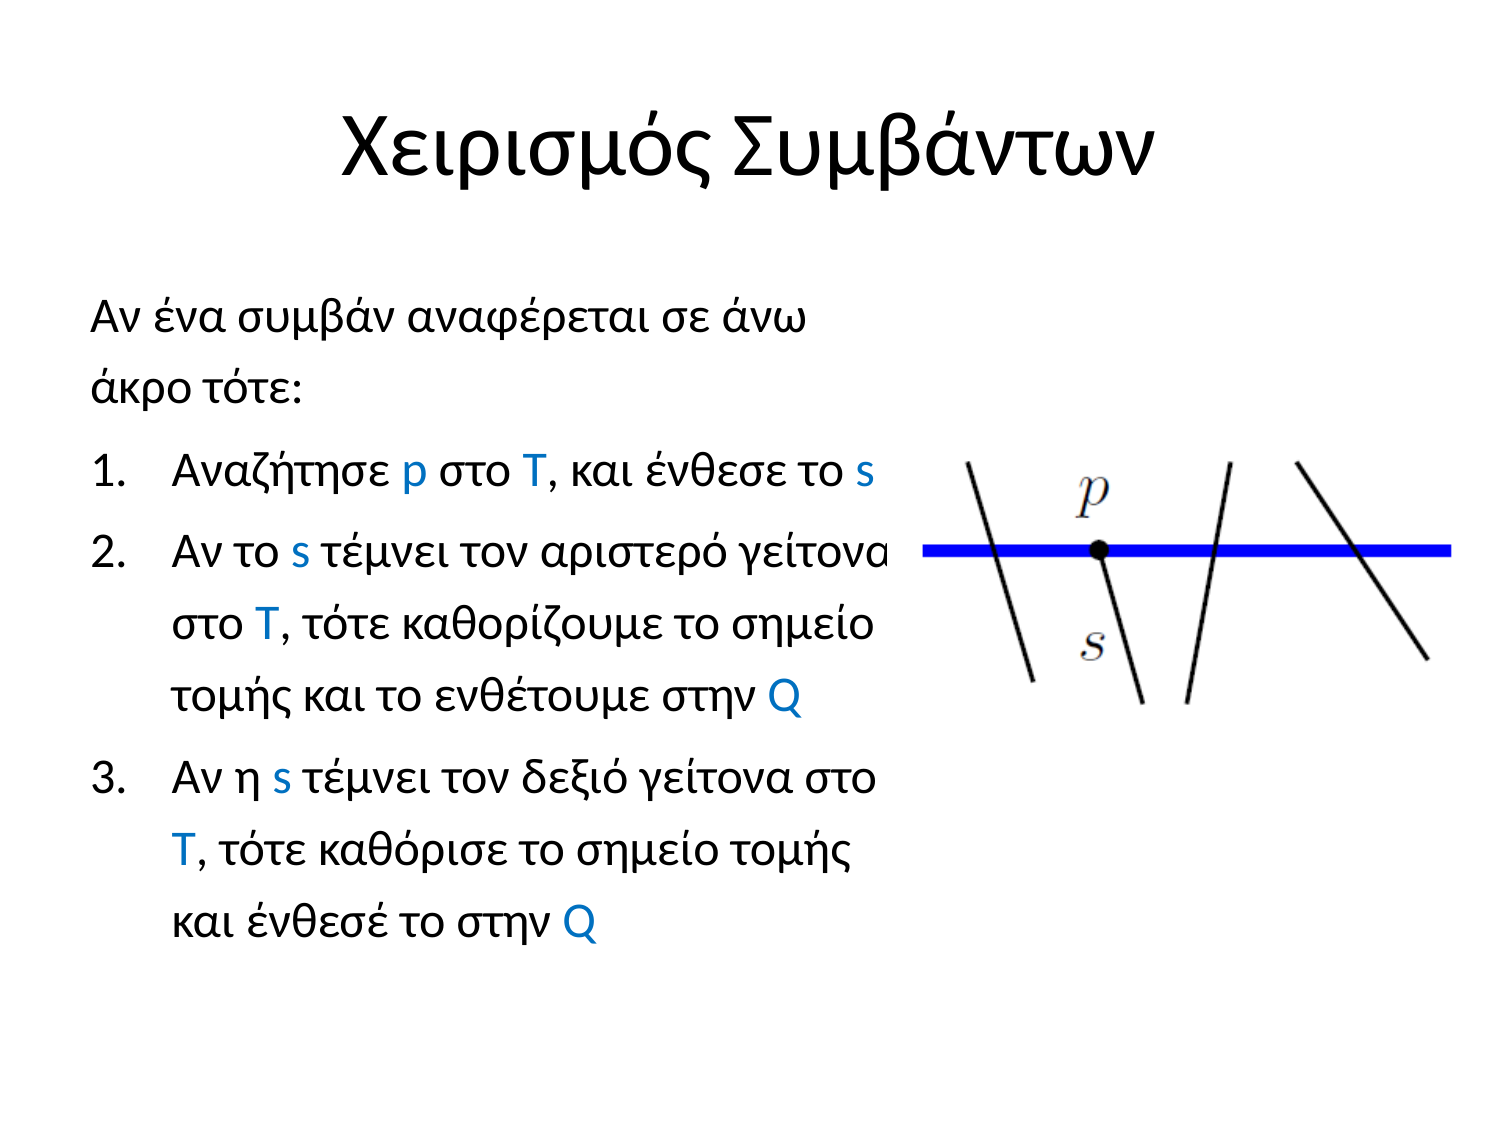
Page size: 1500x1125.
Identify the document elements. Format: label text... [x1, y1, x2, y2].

list Αν ένα συμβάν αναφέρεται σε άνω άκρο τότε: Αναζήτησε p στο T, και ένθεσε το s Αν το s τέμνει τον αριστερό γείτονα στο T, τότε καθορίζουμε το σημείο τομής και το ενθέτουμε στην Q Αν η s τέμνει τον δεξιό γείτονα στο T, τότε καθόρισε το σημείο τομής και ένθεσέ το στην Q [75, 262, 913, 1005]
title Χειρισμός Συμβάντων [75, 45, 1425, 233]
picture [887, 449, 1465, 730]
